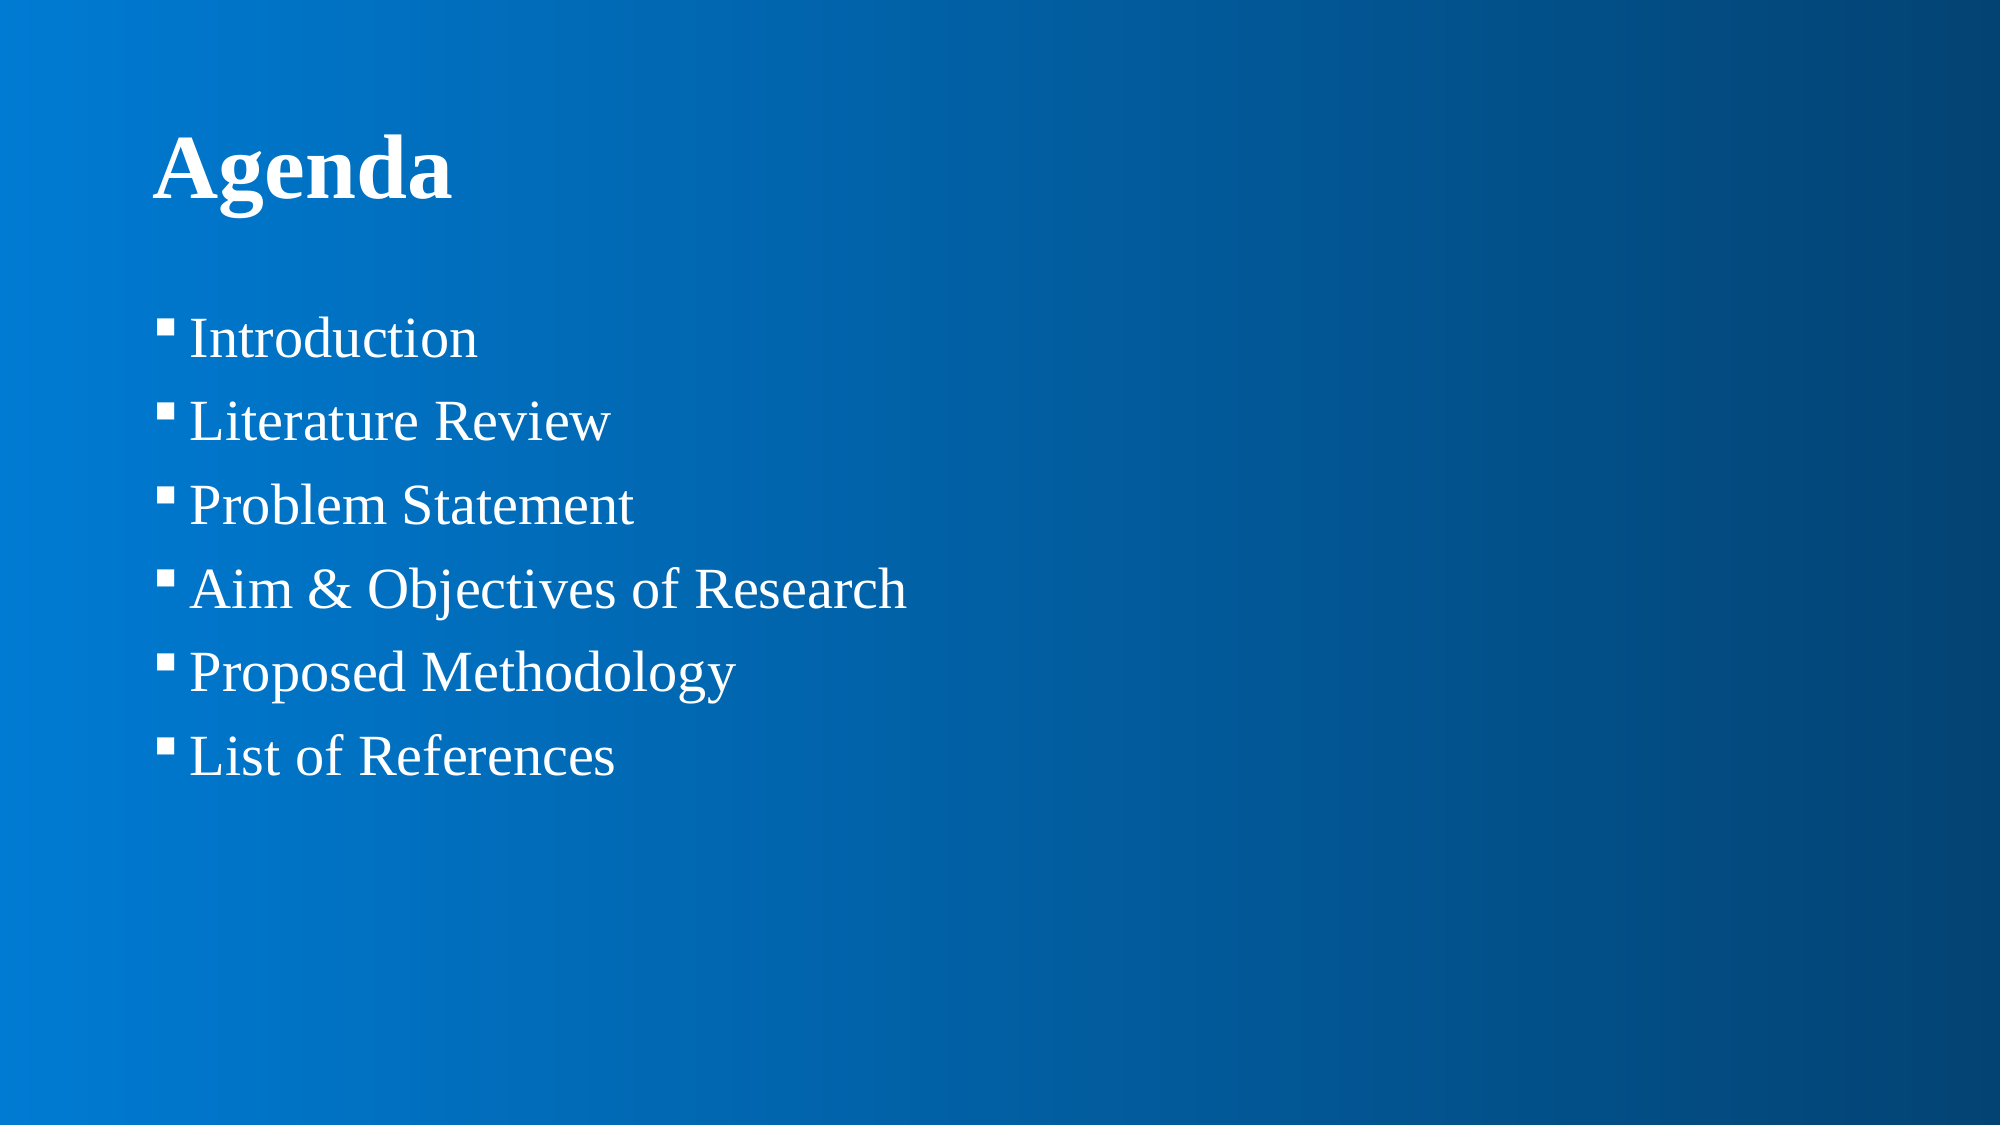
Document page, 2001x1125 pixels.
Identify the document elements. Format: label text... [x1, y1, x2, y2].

title Agenda [137, 59, 1863, 278]
list Introduction Literature Review Problem Statement Aim & Objectives of Research Proposed Methodology List of References [137, 299, 1863, 1014]
